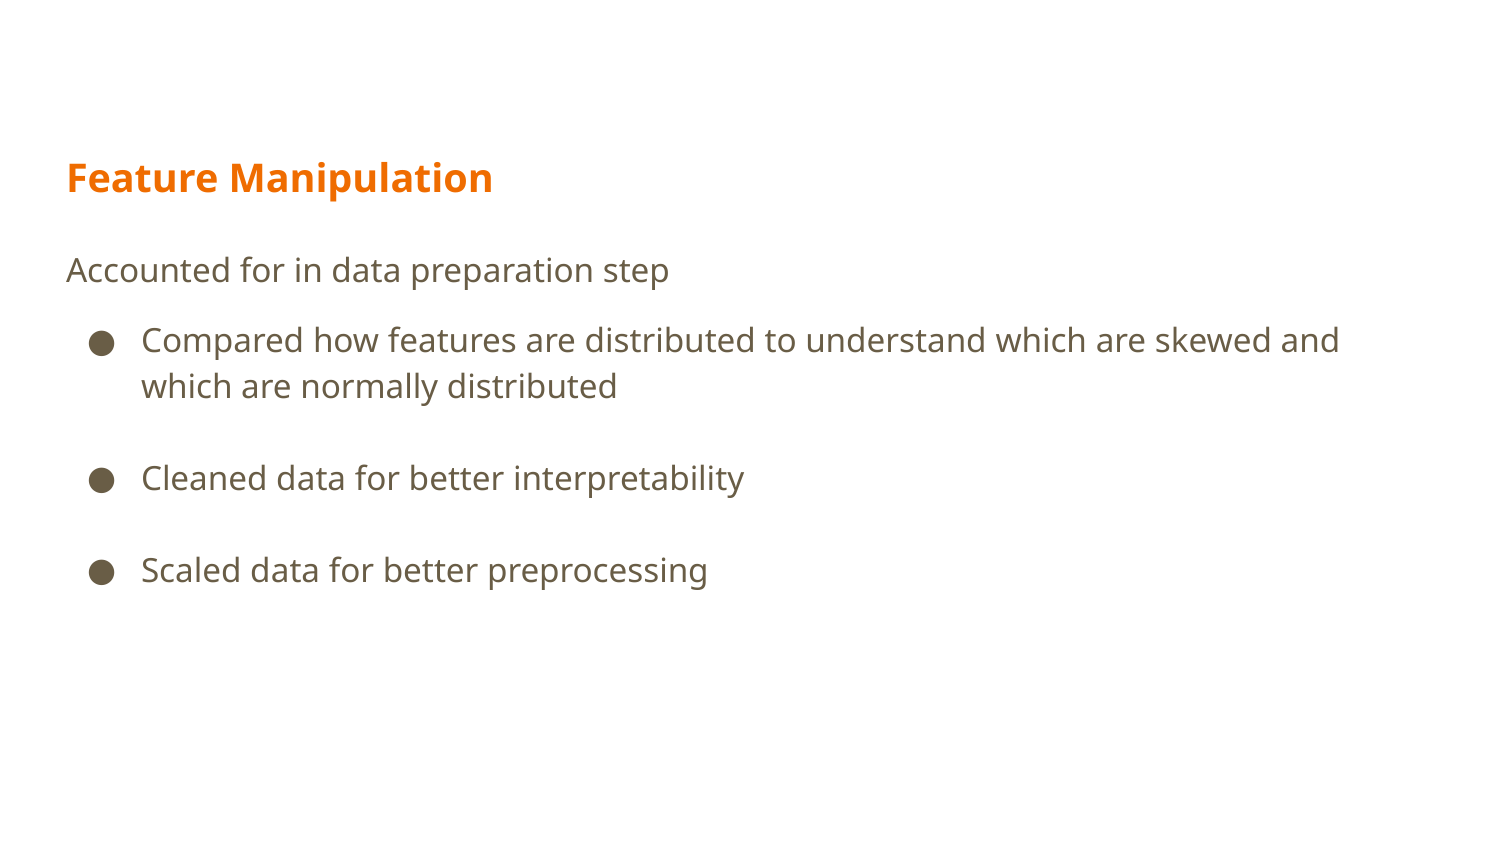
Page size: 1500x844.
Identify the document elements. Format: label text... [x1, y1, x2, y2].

title Feature Manipulation [51, 91, 512, 216]
list Accounted for in data preparation step Compared how features are distributed to understand which are skewed and which are normally distributed Cleaned data for better interpretability Scaled data for better preprocessing [51, 227, 1368, 750]
